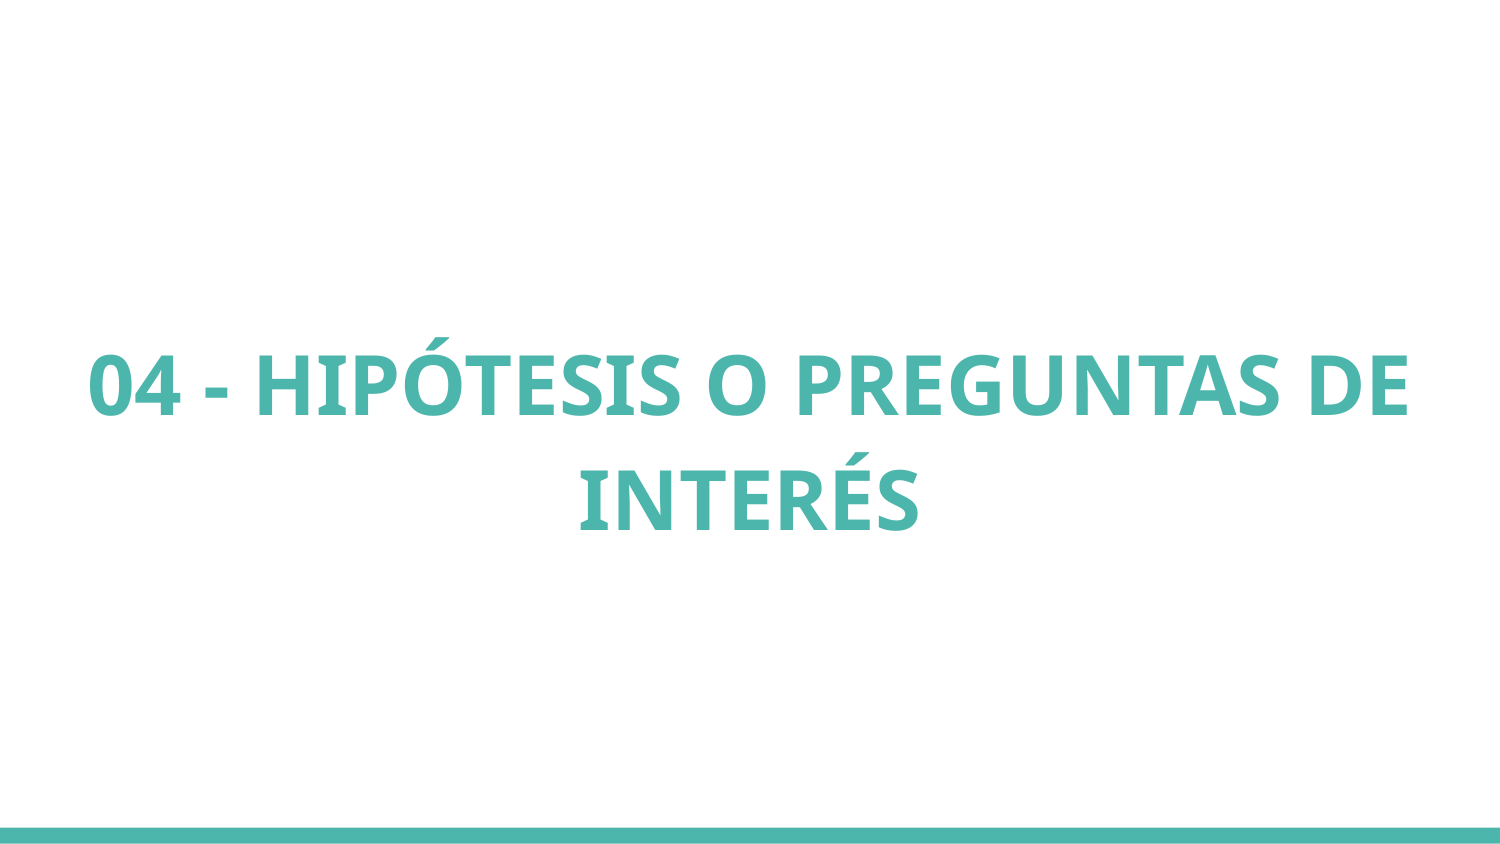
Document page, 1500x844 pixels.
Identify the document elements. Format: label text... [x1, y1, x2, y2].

title 04 - HIPÓTESIS O PREGUNTAS DE INTERÉS [51, 302, 1449, 542]
